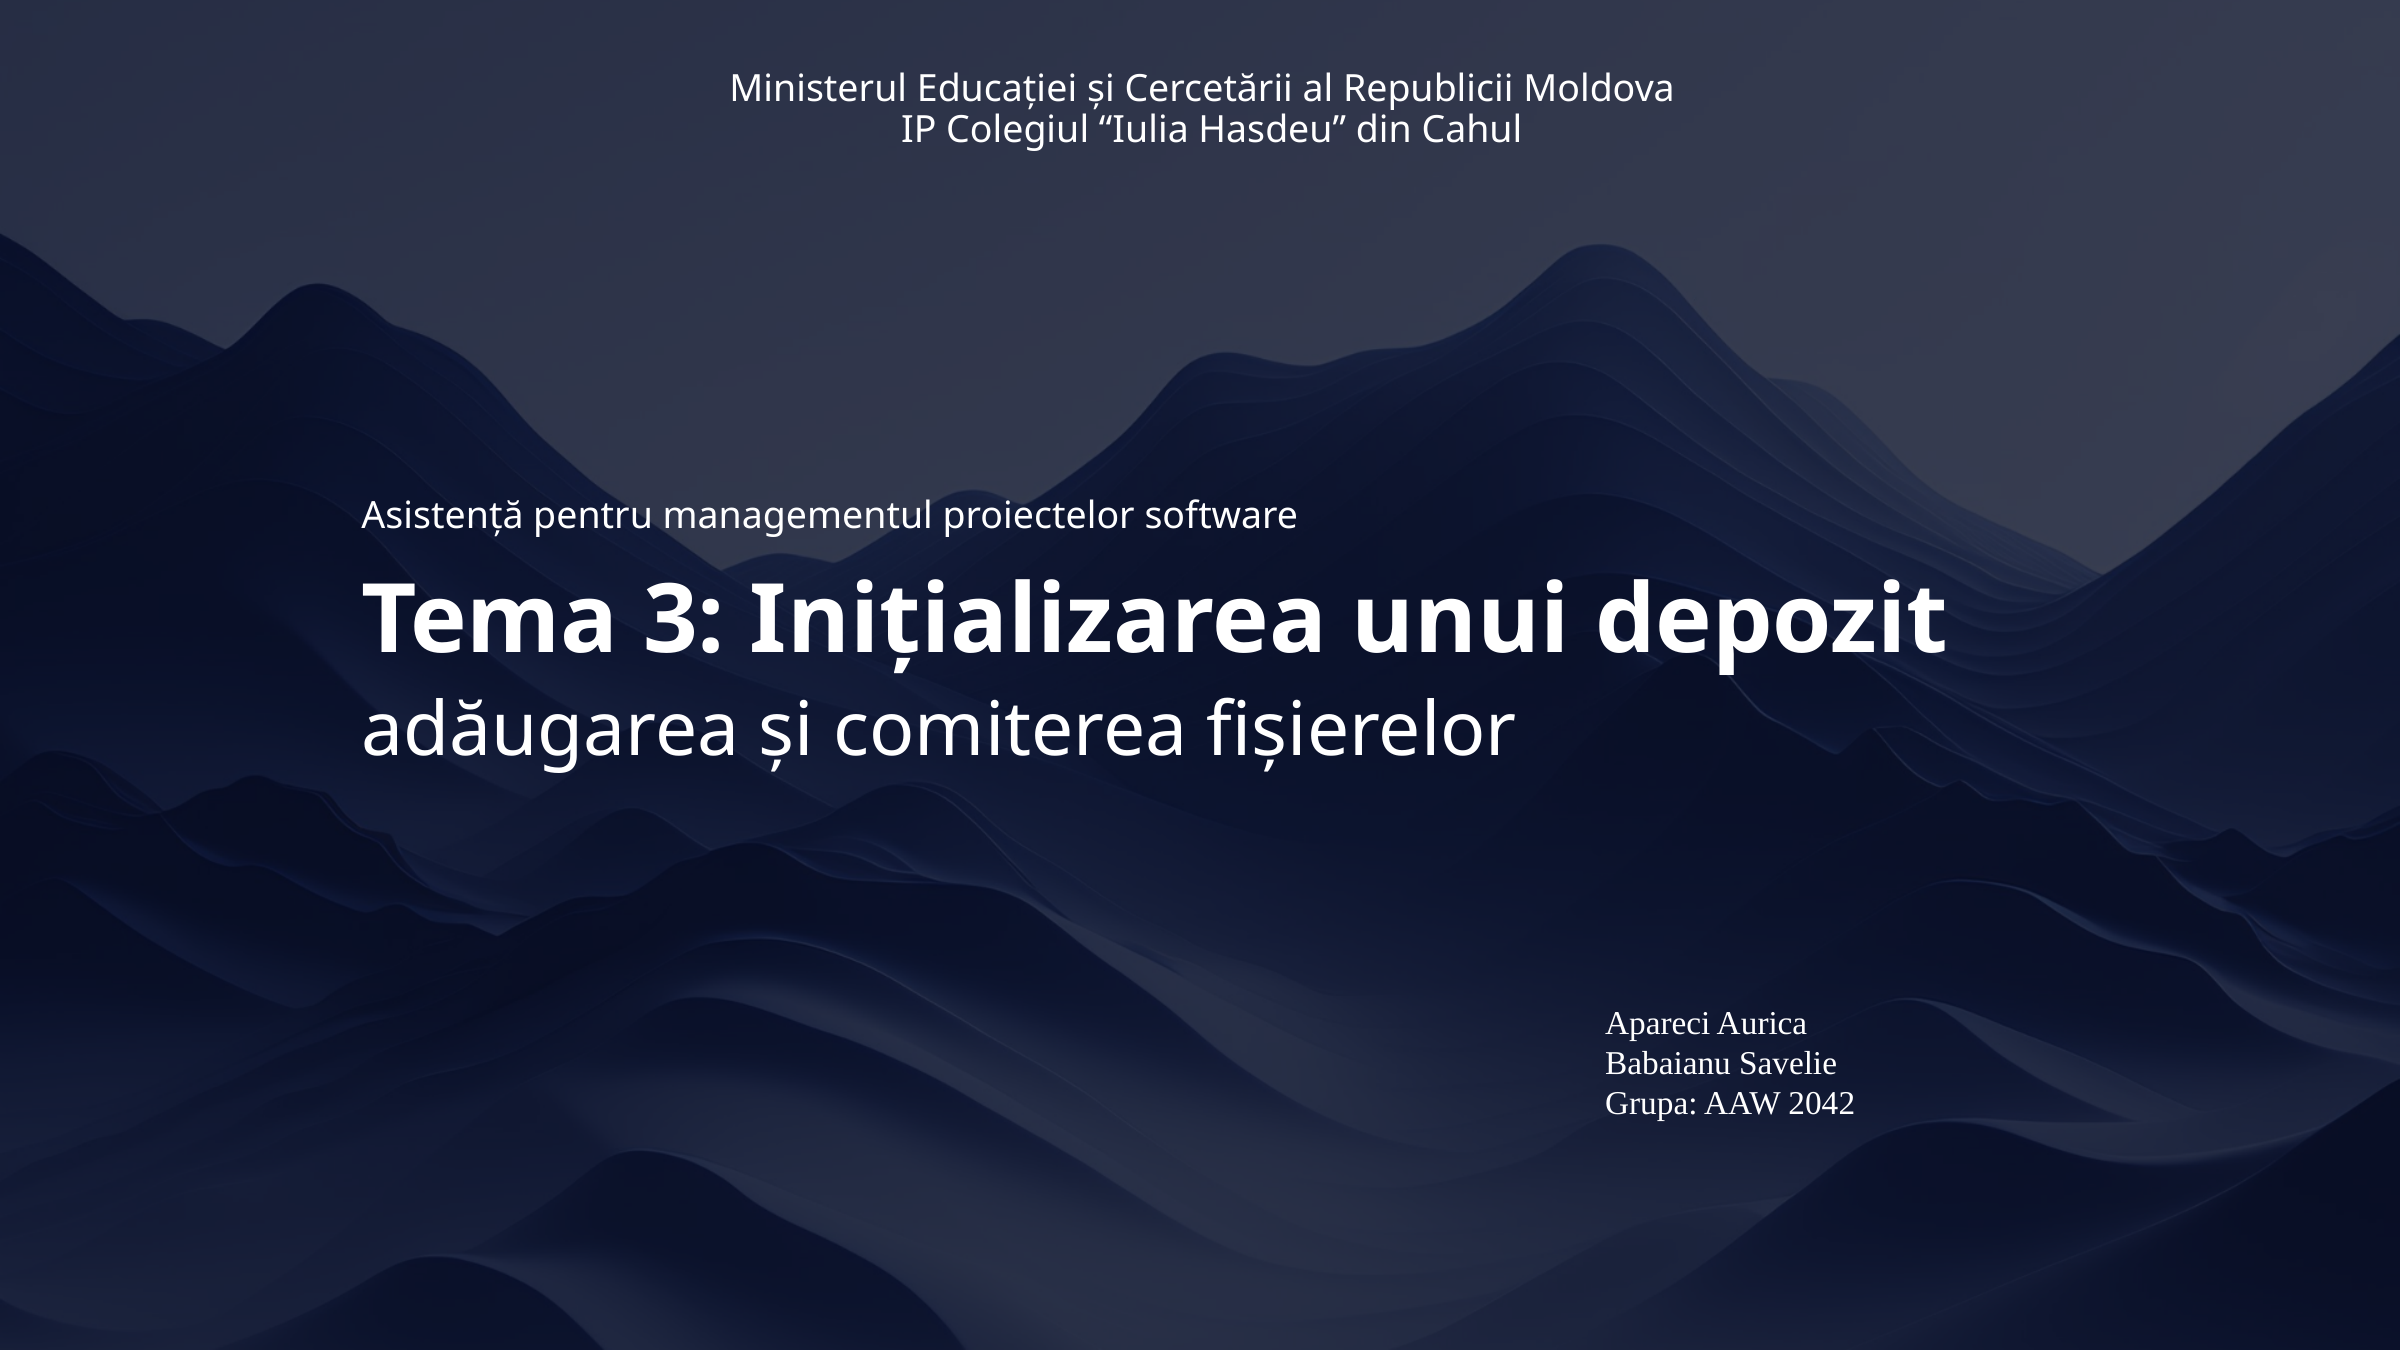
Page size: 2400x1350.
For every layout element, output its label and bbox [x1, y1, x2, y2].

text_box [346, 474, 2078, 938]
picture [0, 0, 2400, 1350]
